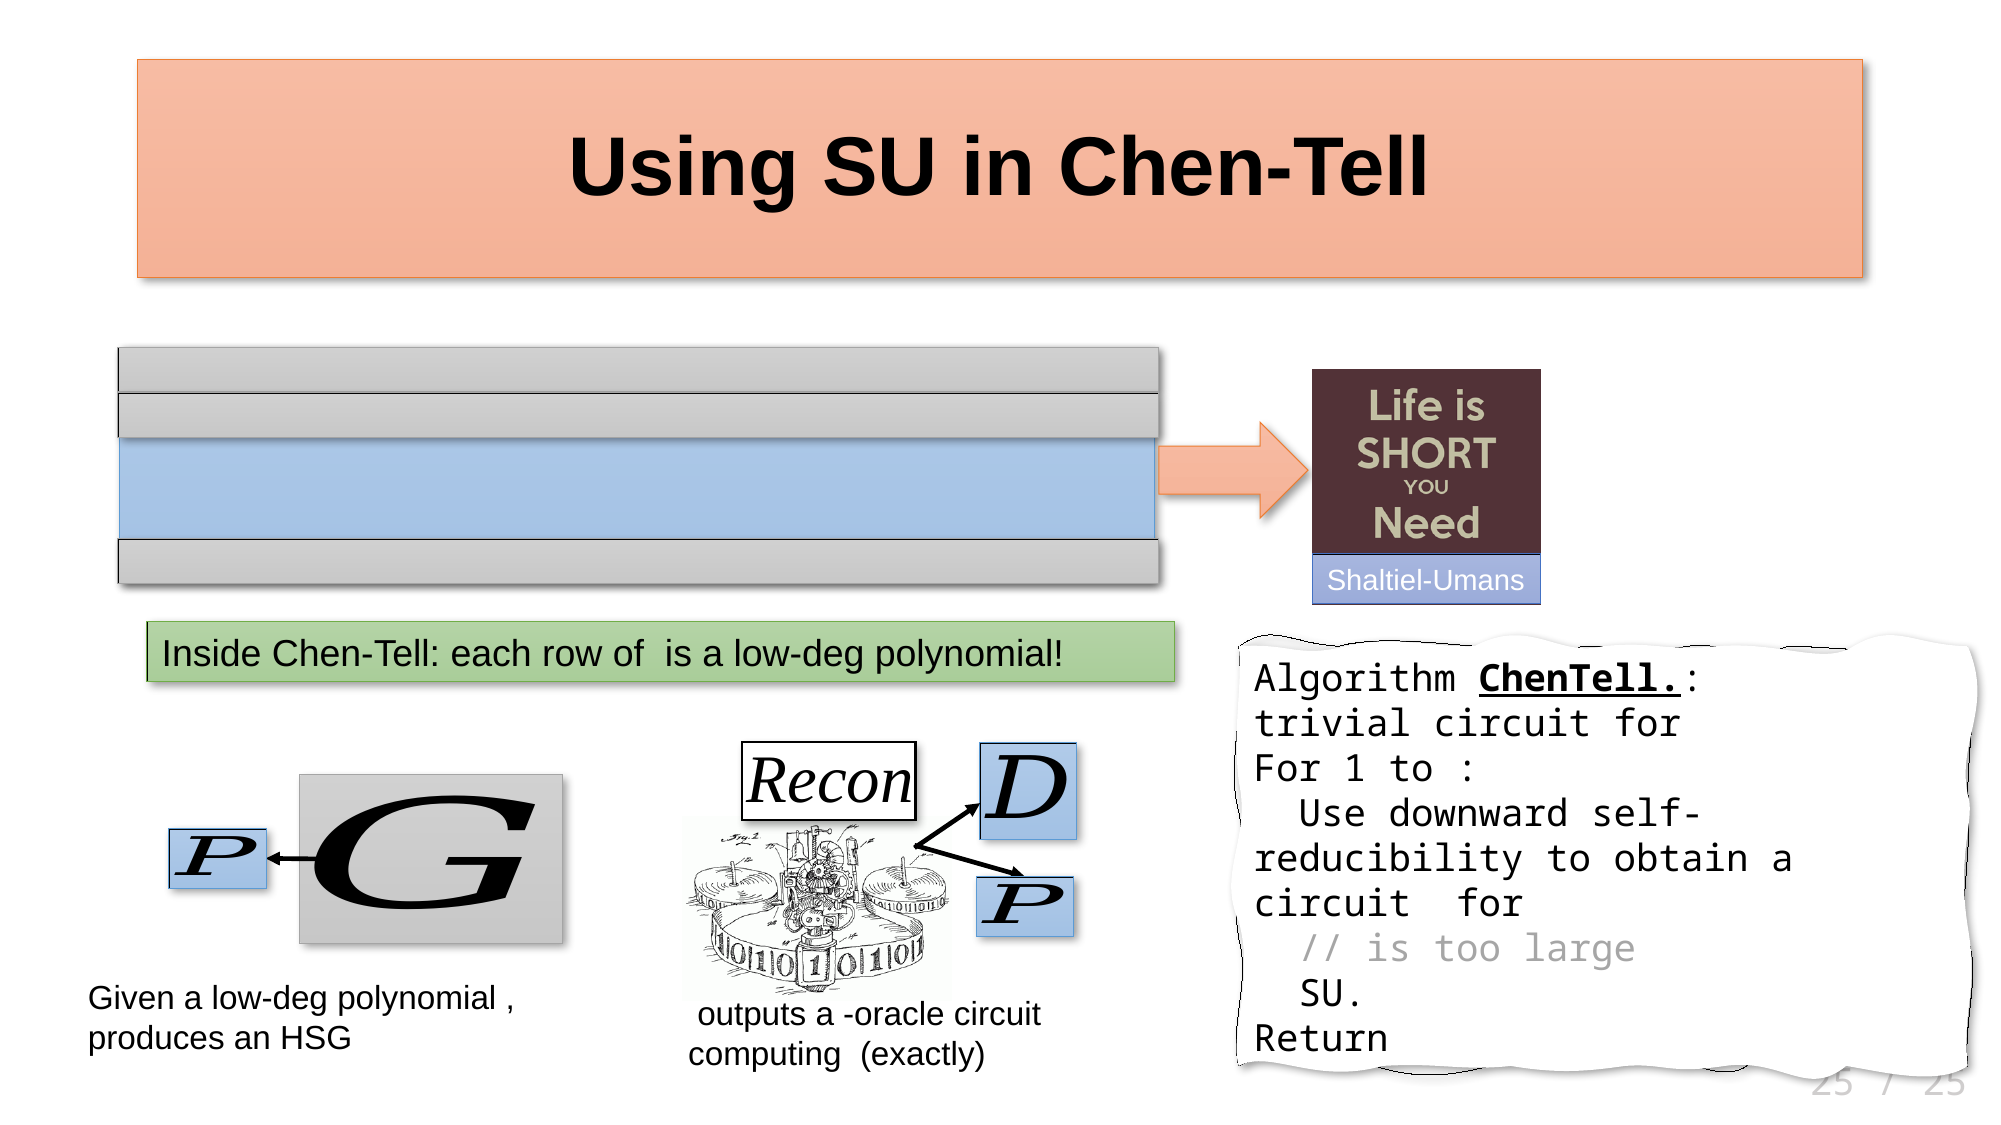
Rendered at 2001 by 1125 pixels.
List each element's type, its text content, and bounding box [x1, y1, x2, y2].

text_box [117, 392, 1159, 438]
title Using SU in Chen-Tell [137, 59, 1863, 278]
text_box [117, 538, 1159, 584]
text_box [1158, 420, 1309, 520]
text_box [119, 444, 1155, 538]
text_box 25 / 25 [1794, 1050, 2000, 1110]
text_box [117, 347, 1159, 392]
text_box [673, 743, 1119, 1081]
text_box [73, 775, 563, 1066]
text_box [1312, 369, 1541, 605]
